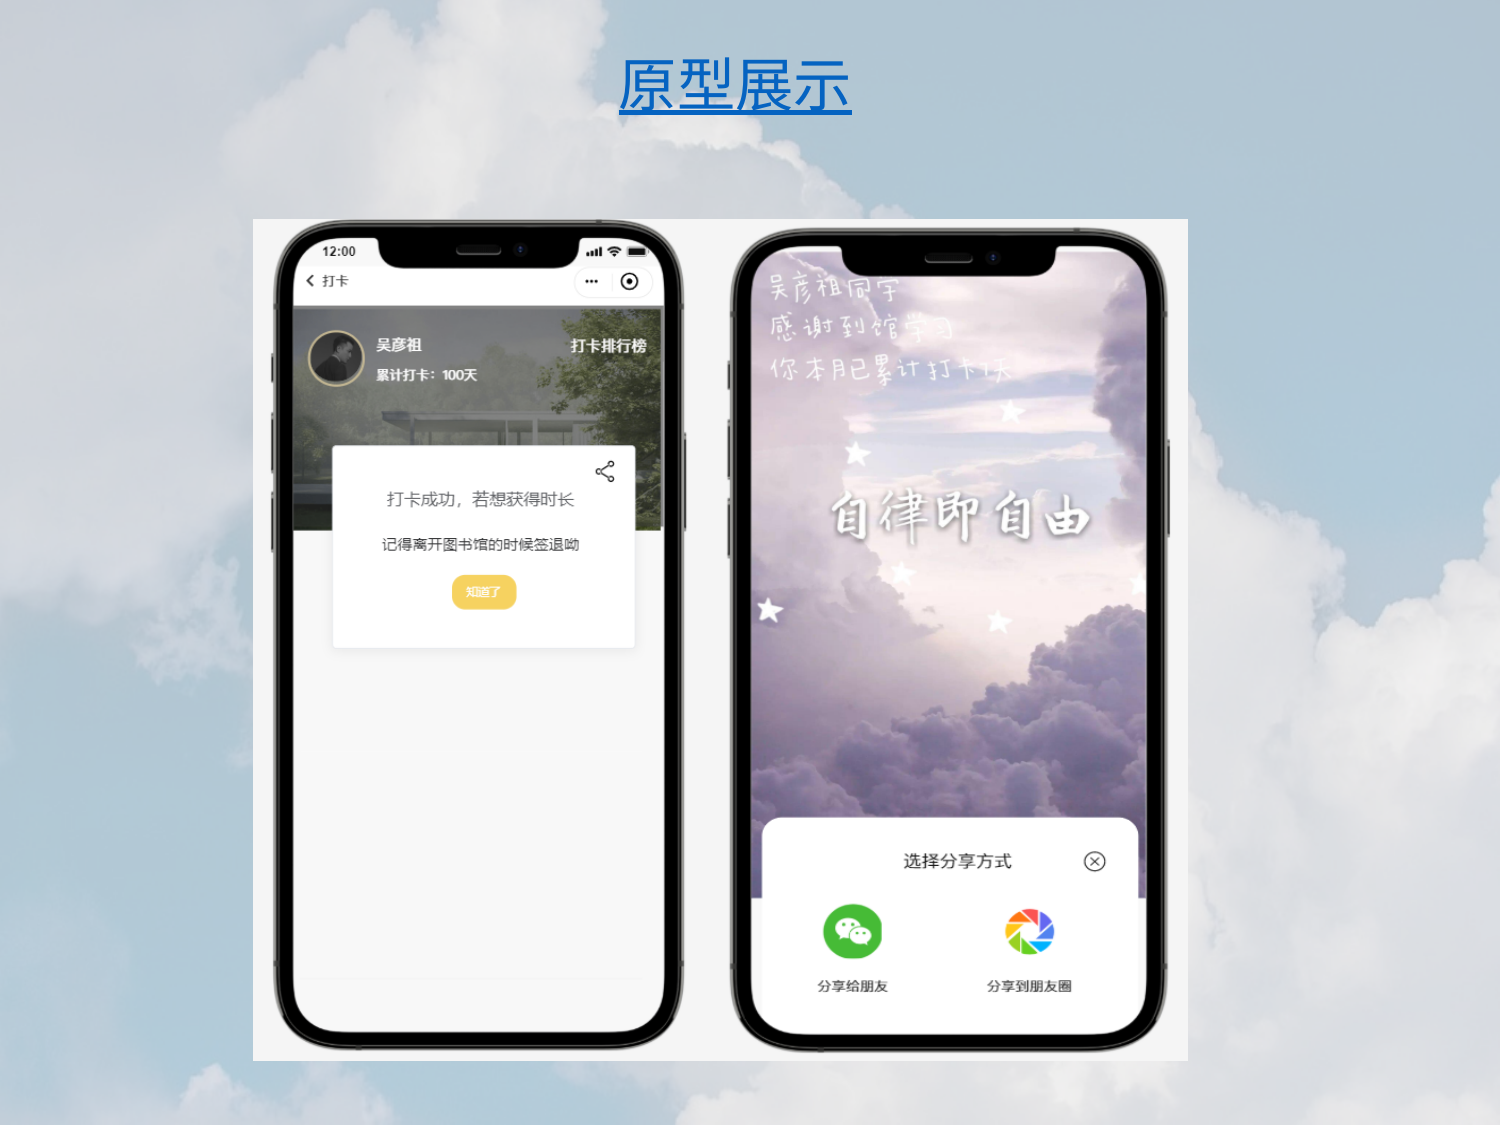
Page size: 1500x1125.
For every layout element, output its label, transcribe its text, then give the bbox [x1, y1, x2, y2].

picture [253, 219, 1188, 1061]
title 原型展示 [88, 0, 1383, 164]
